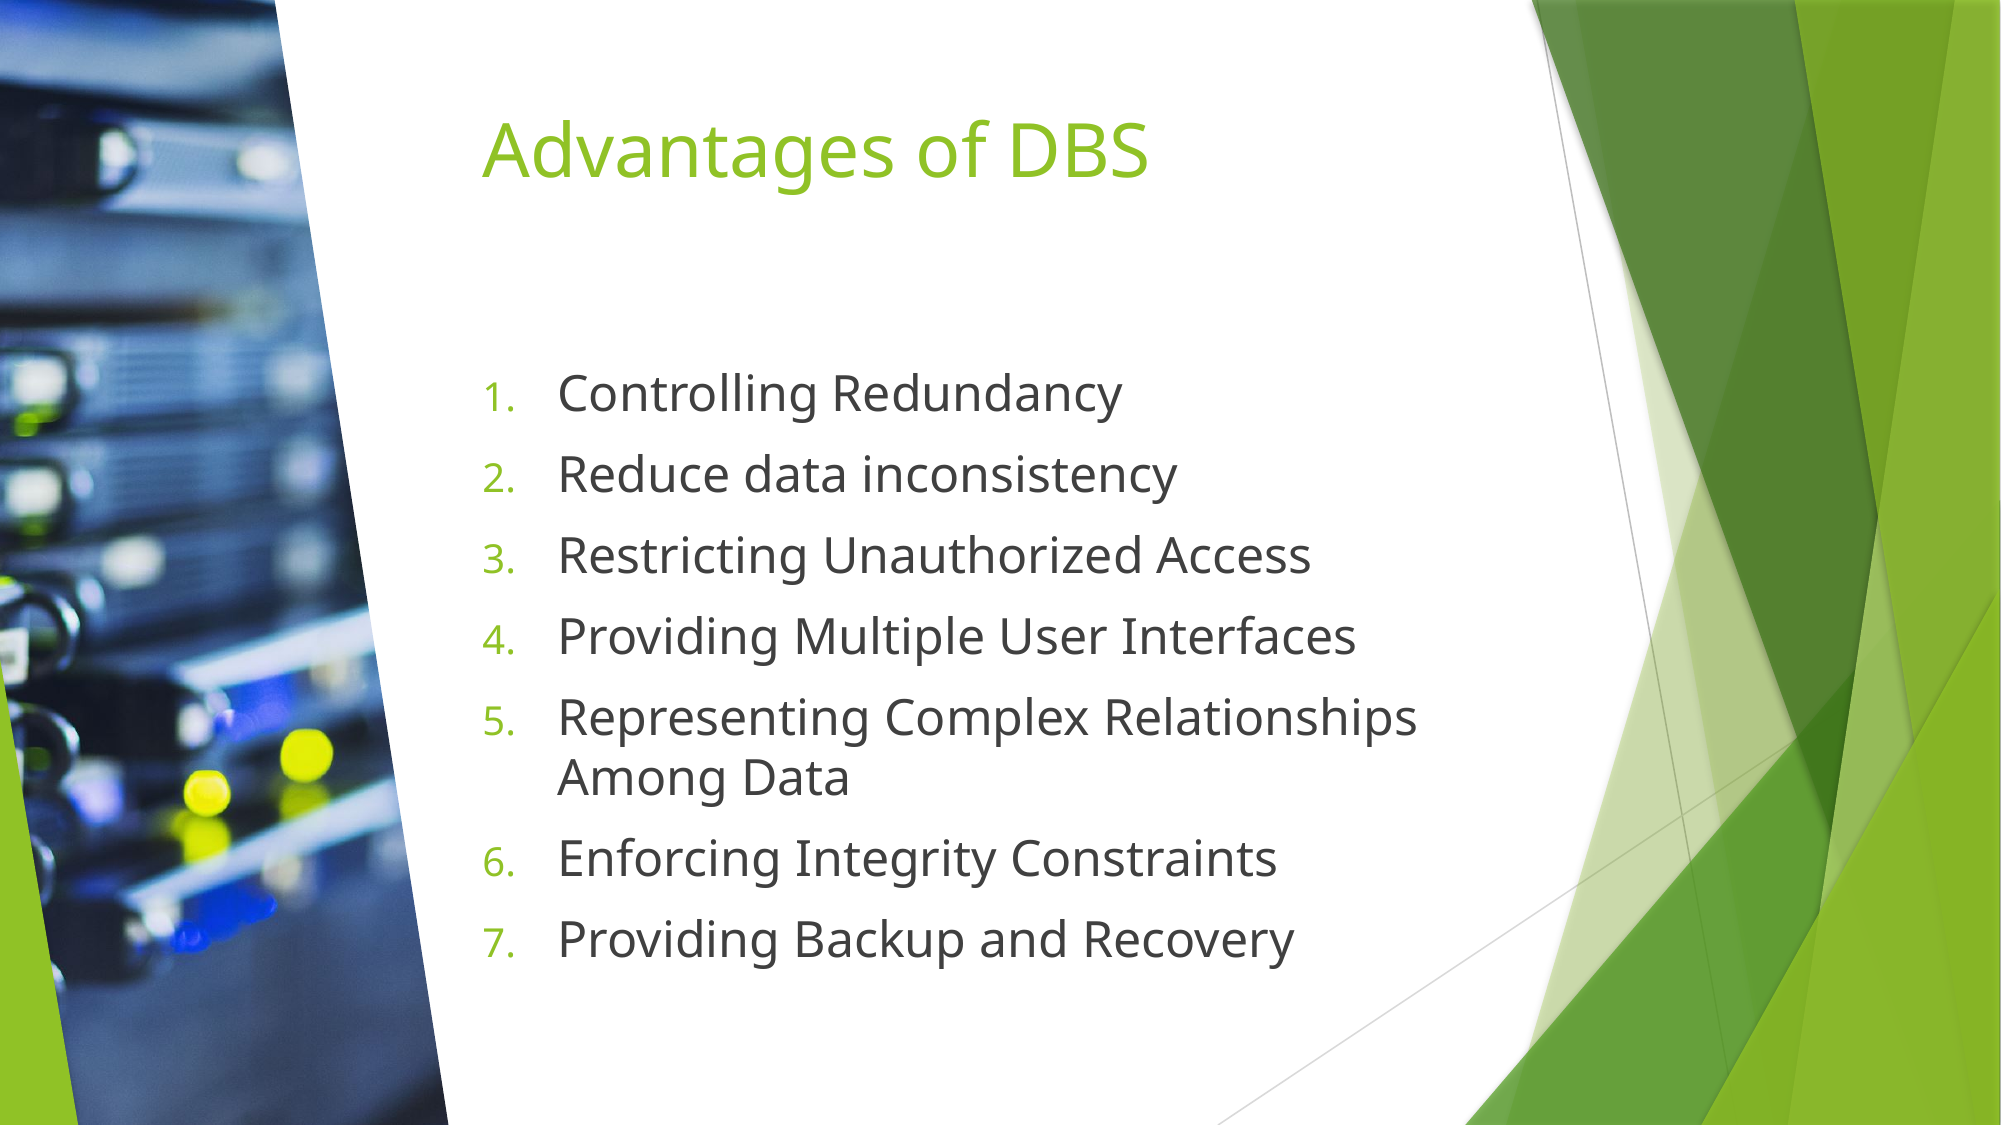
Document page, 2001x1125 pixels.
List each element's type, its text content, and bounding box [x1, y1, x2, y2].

picture [0, 0, 449, 1125]
list Controlling Redundancy Reduce data inconsistency Restricting Unauthorized Access Providing Multiple User Interfaces Representing Complex Relationships Among Data Enforcing Integrity Constraints Providing Backup and Recovery [467, 354, 1617, 992]
title Advantages of DBS [467, 94, 1522, 312]
